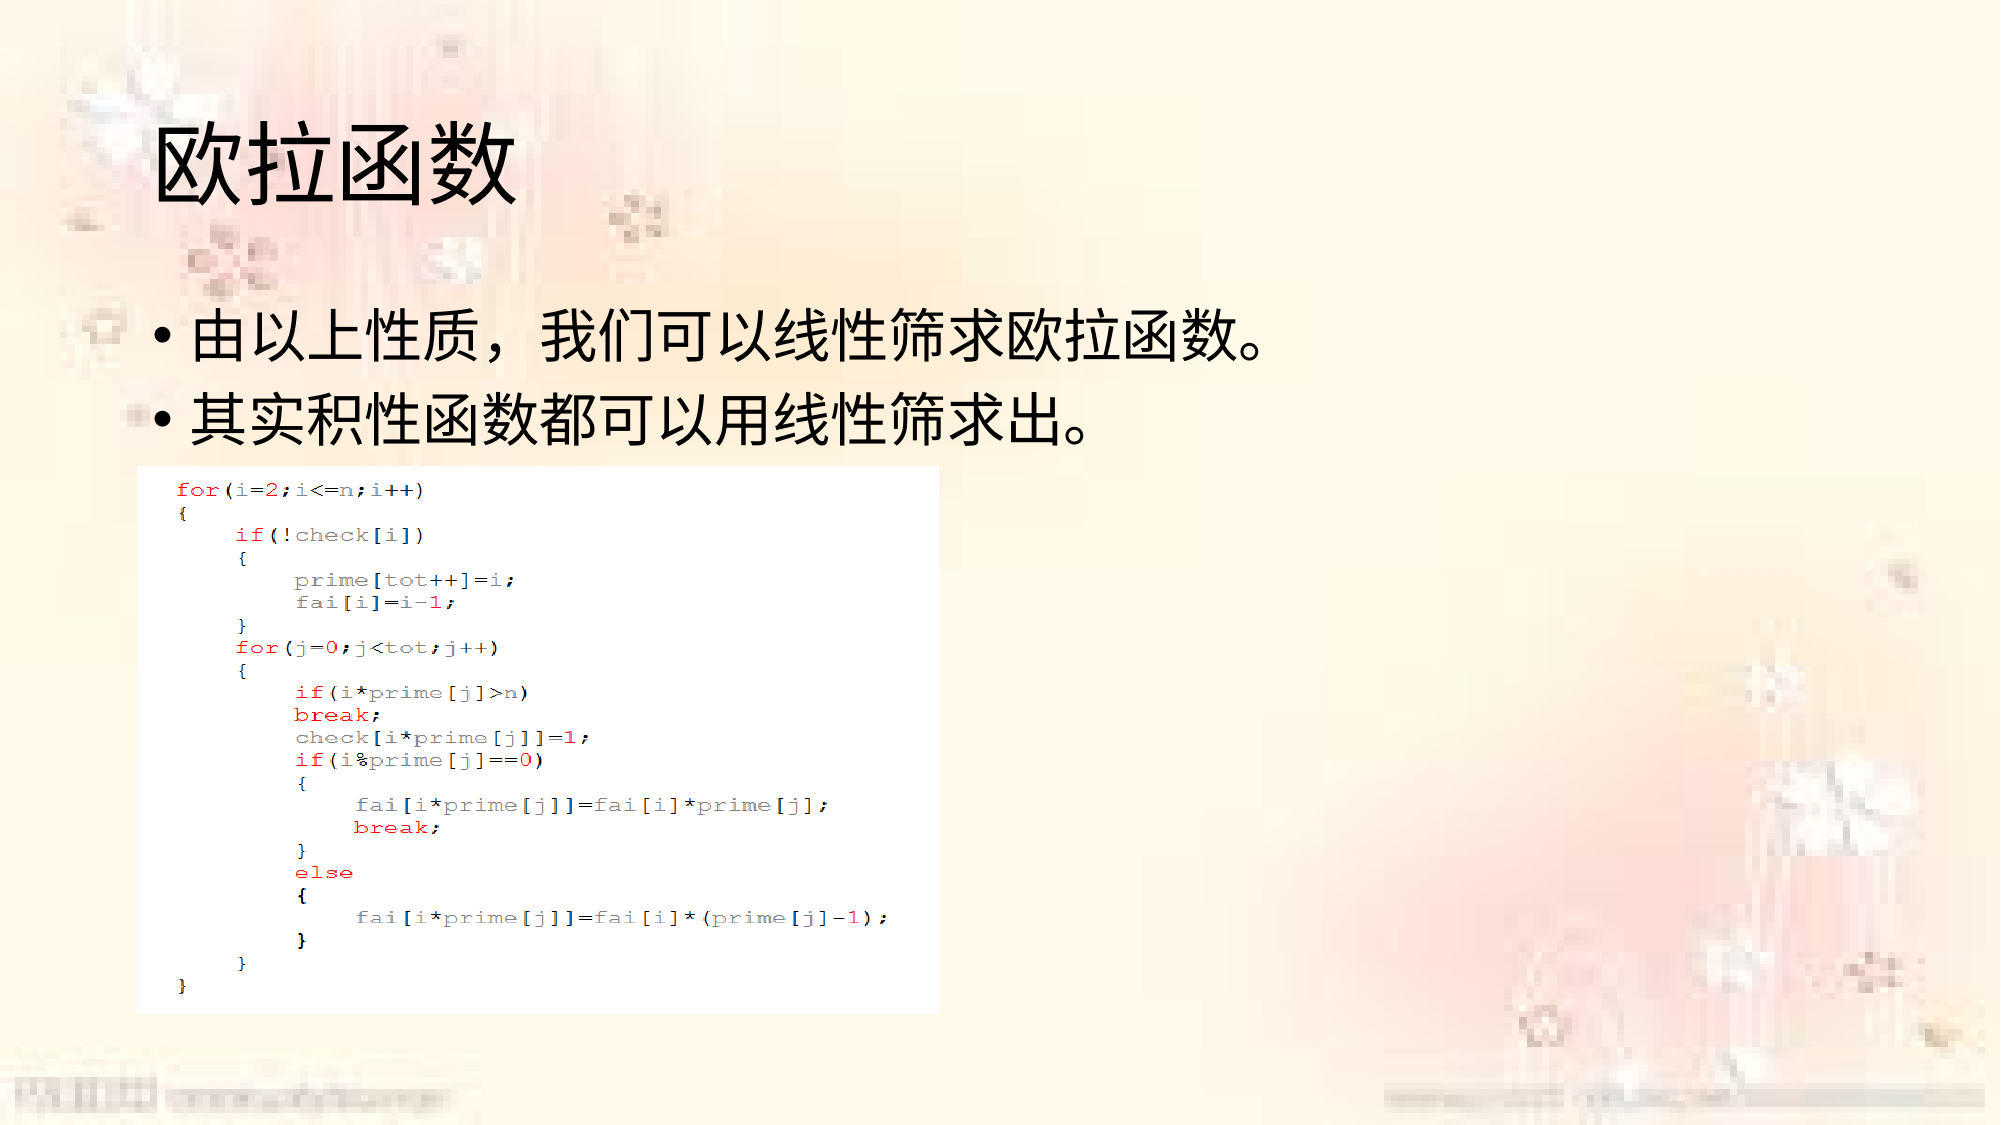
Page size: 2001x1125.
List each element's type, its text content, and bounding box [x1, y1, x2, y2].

list 由以上性质，我们可以线性筛求欧拉函数。 其实积性函数都可以用线性筛求出。 [137, 299, 1863, 1014]
picture [0, 0, 2001, 1125]
title 欧拉函数 [137, 59, 1863, 278]
